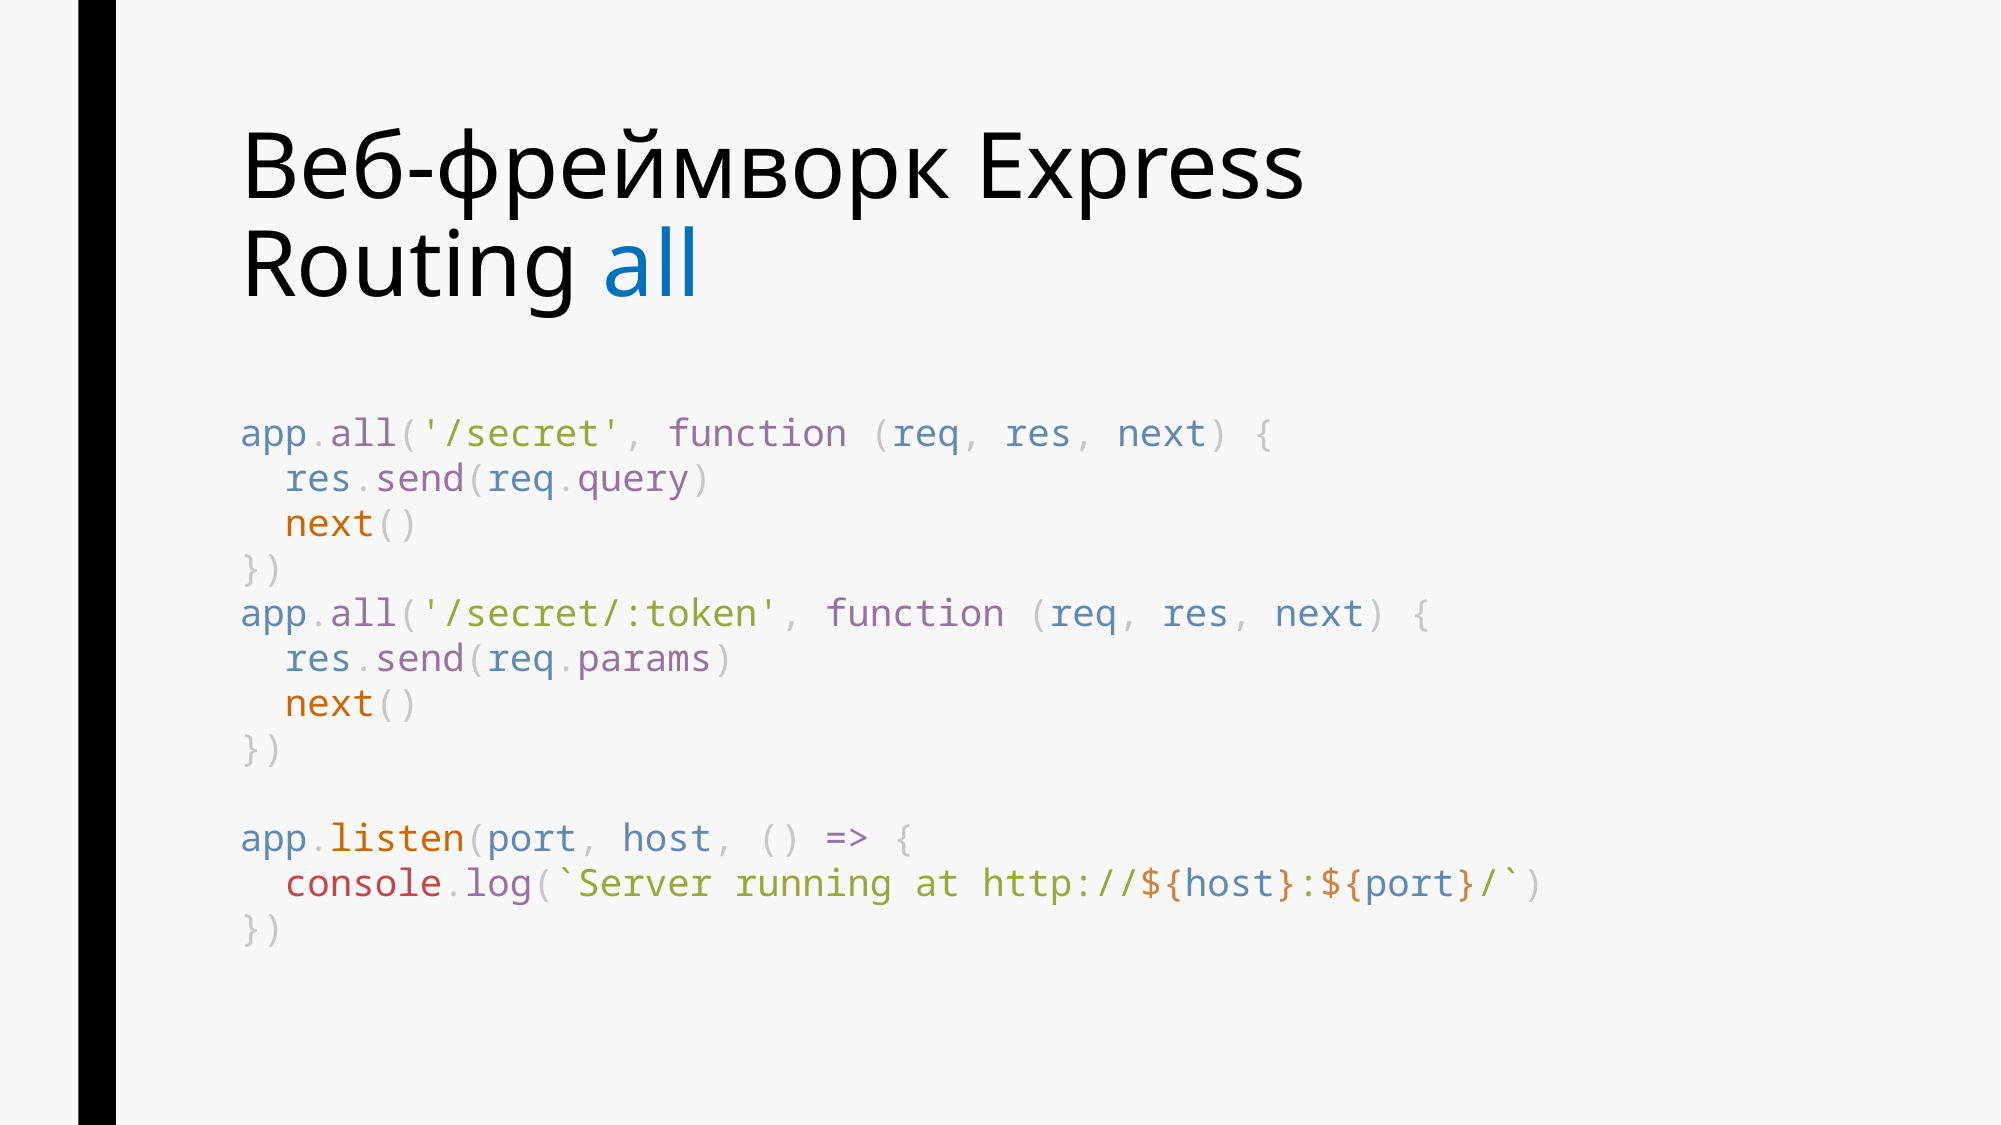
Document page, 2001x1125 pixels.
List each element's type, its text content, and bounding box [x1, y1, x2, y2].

title Веб-фреймворк Express Routing all [225, 112, 1800, 356]
text_box app.all('/secret', function (req, res, next) { res.send(req.query) next() }) app.all('/secret/:token', function (req, res, next) { res.send(req.params) next() }) app.listen(port, host, () => { console.log(`Server running at http://${host}:${port}/`) }) [225, 356, 1836, 1001]
